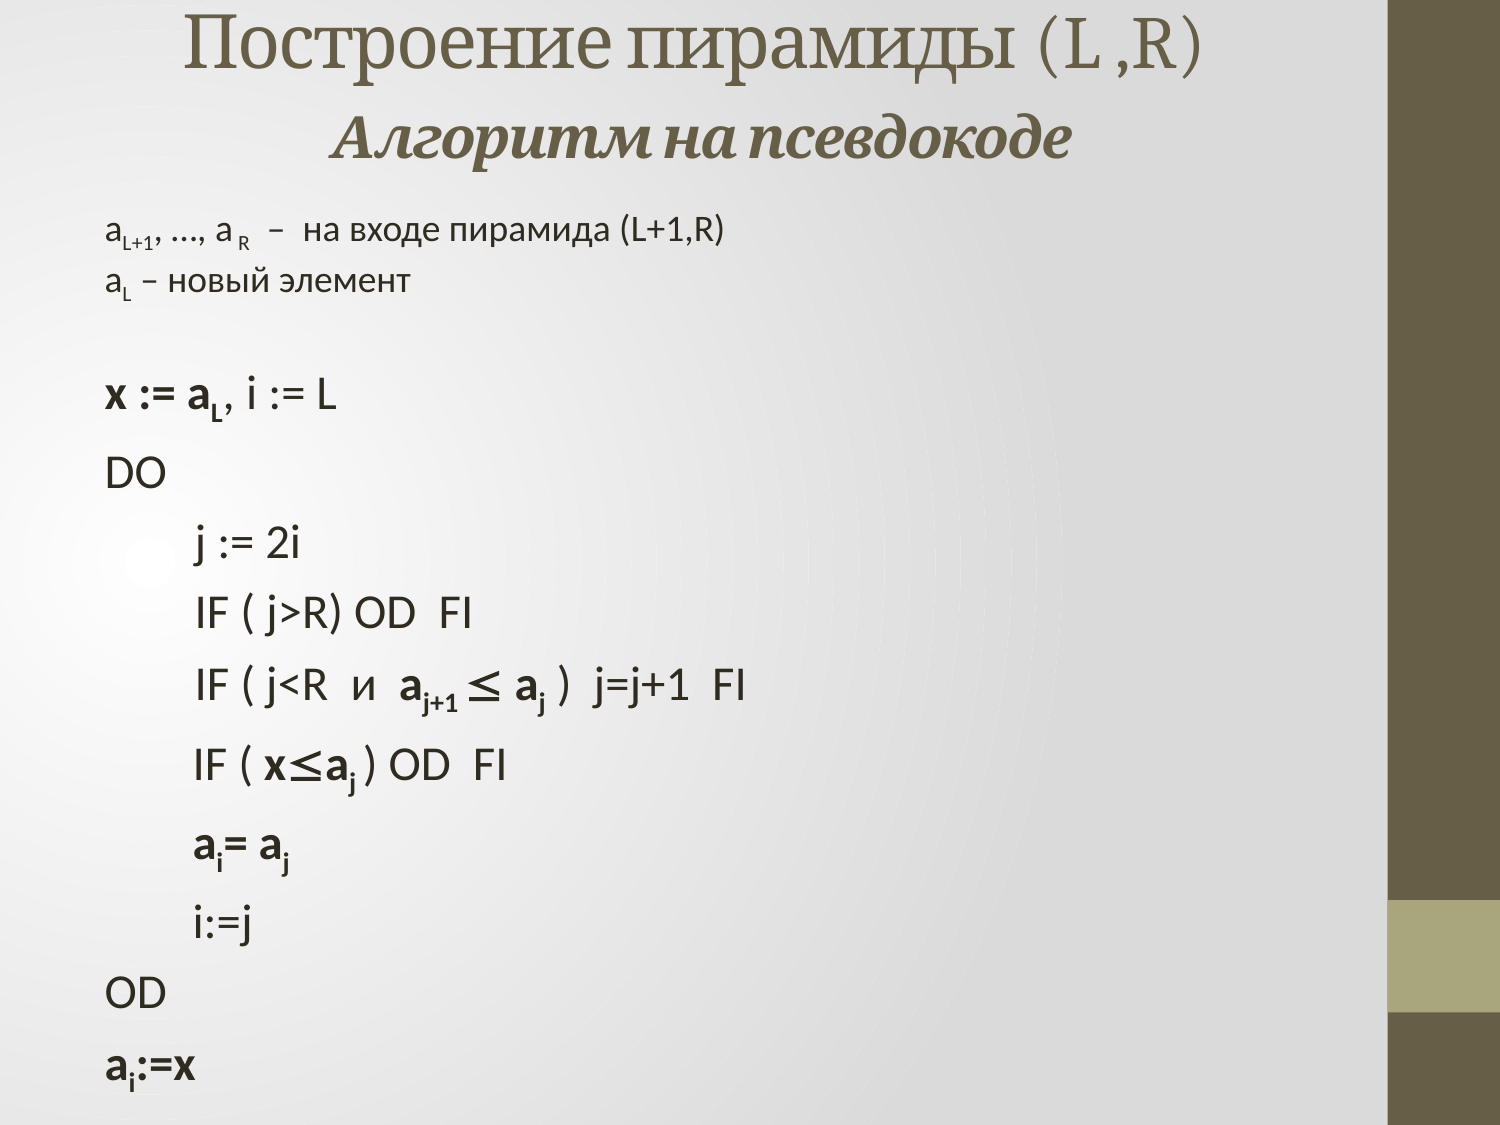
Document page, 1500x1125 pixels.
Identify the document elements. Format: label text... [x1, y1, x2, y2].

list aL+1, …, a R – на входе пирамида (L+1,R) aL – новый элемент x := aL, i := L DO j := 2i IF ( j>R) OD FI IF ( j<R и aj+1  aj ) j=j+1 FI IF ( xaj ) OD FI ai= aj i:=j OD ai:=x [75, 196, 1325, 1106]
title Построение пирамиды (L ,R) Алгоритм на псевдокоде [0, 0, 1388, 173]
